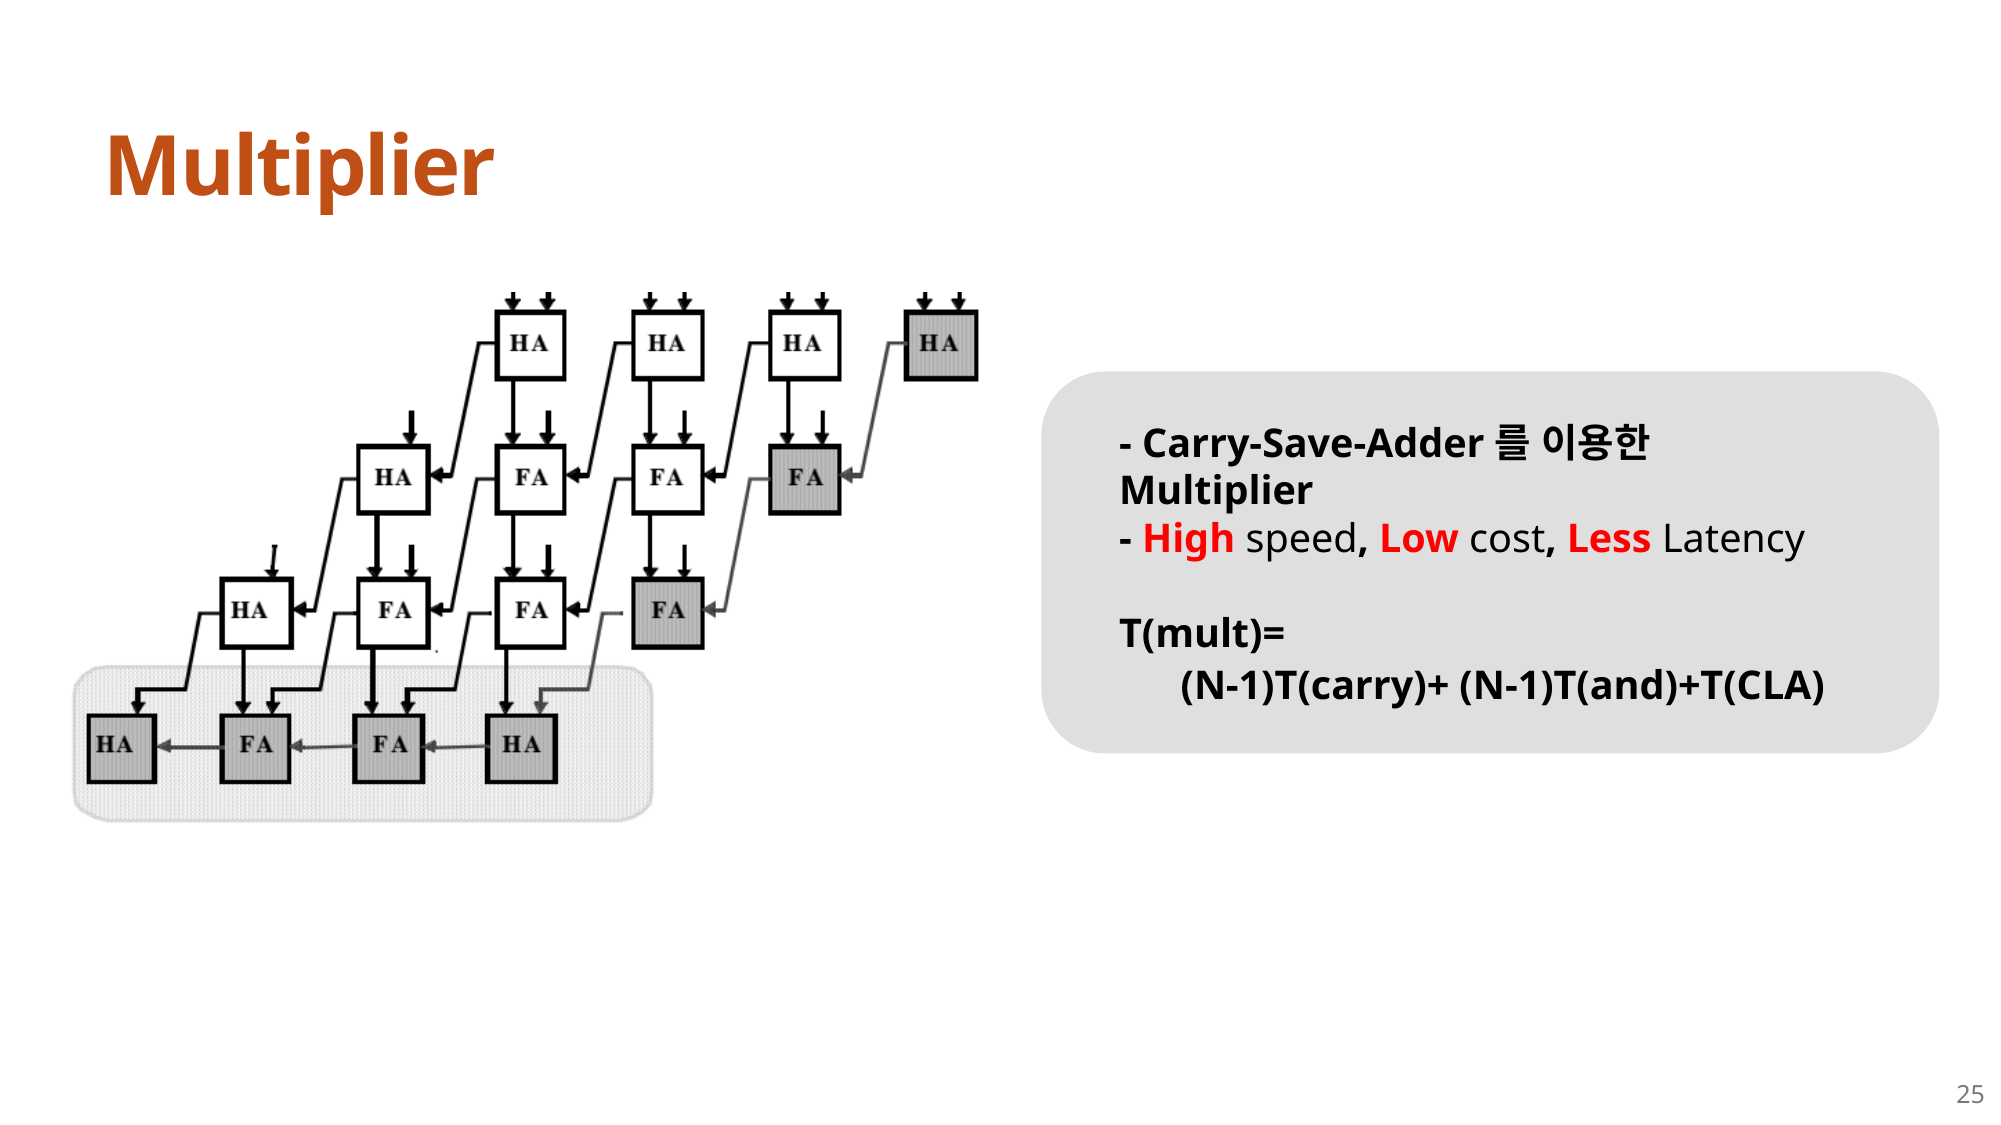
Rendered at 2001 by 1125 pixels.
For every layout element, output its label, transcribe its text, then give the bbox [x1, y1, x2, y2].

slide_number 25 [1550, 1065, 2000, 1125]
title Multiplier [88, 59, 1814, 278]
text_box - Carry-Save-Adder를 이용한 Multiplier - High speed, Low cost, Less Latency T(mult)= (N-1)T(carry)+ (N-1)T(and)+T(CLA) [1039, 369, 1941, 756]
picture [60, 291, 1001, 834]
